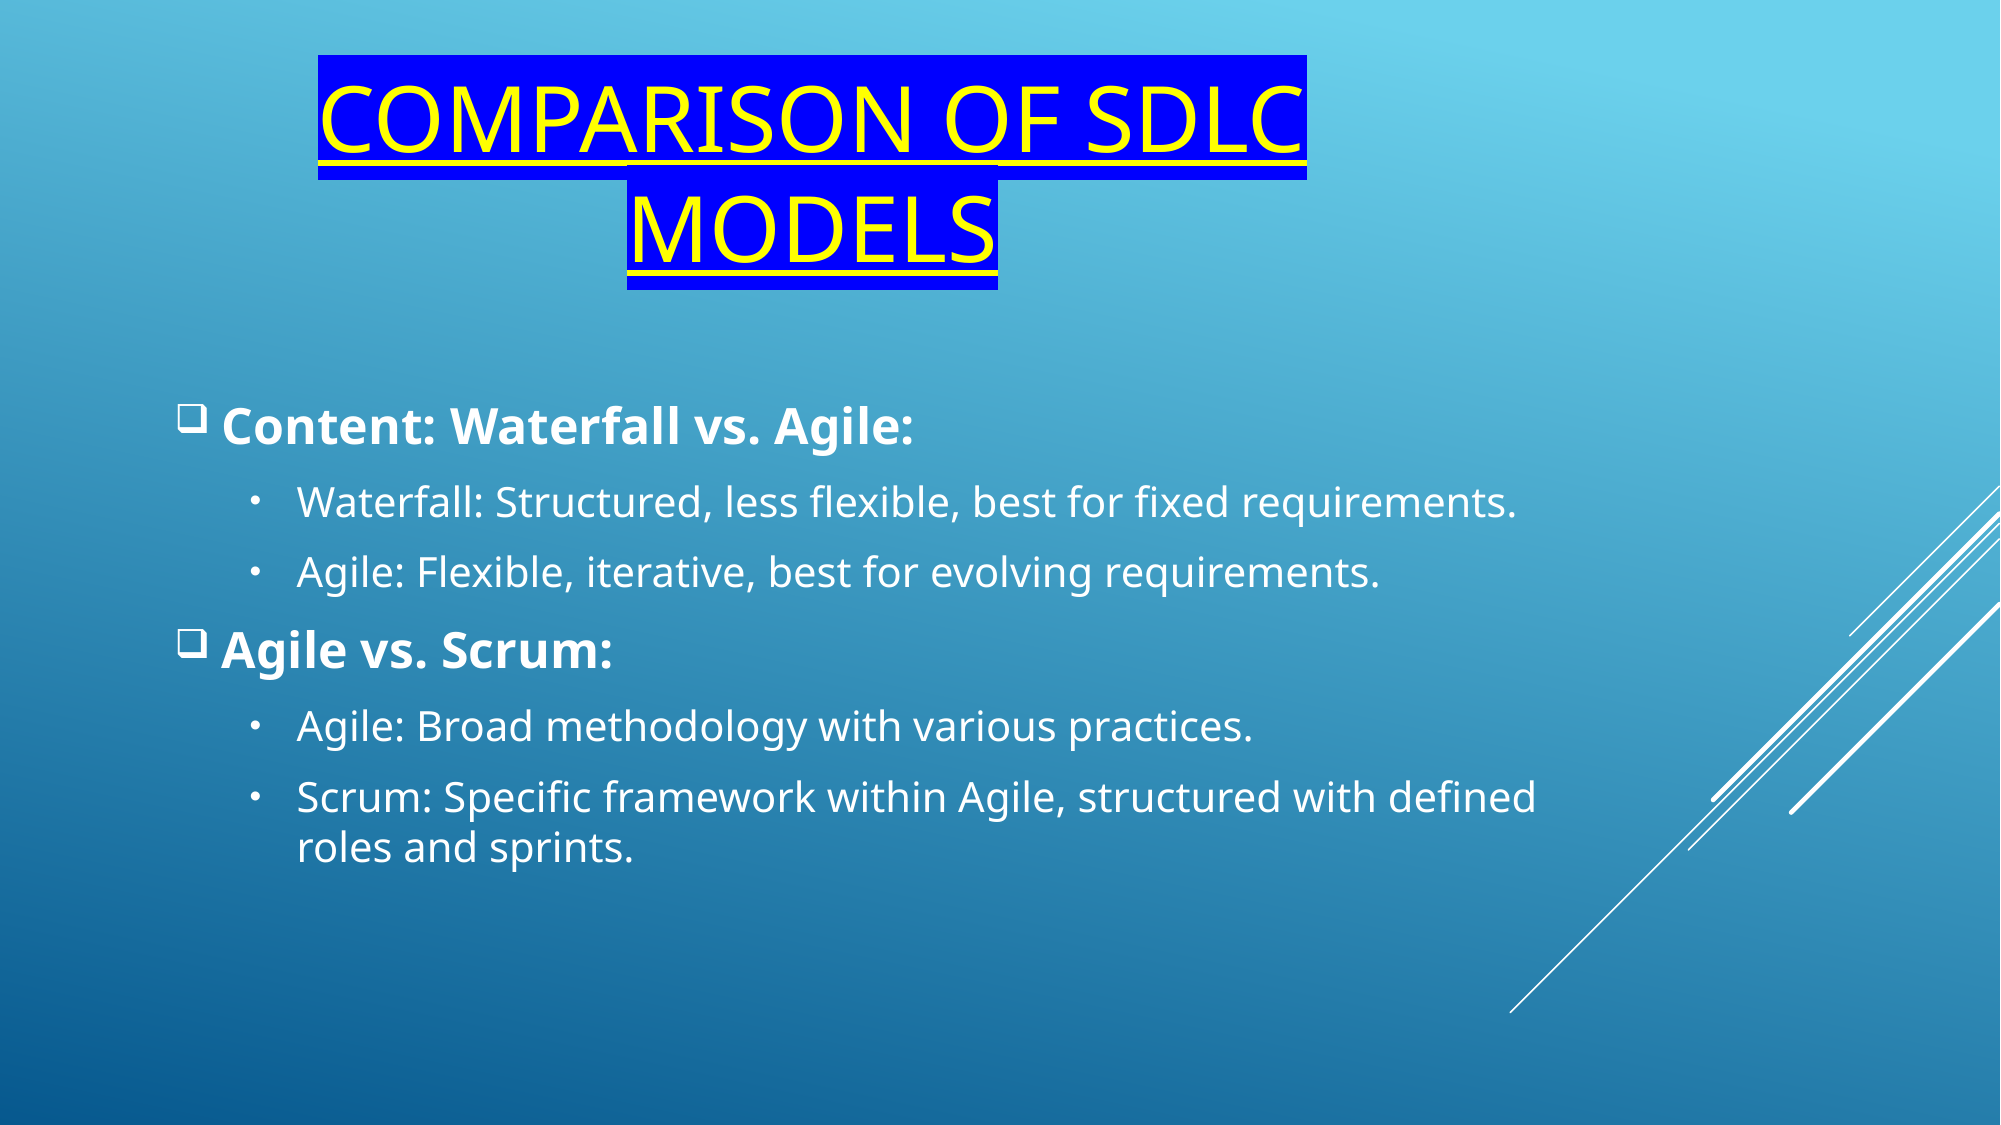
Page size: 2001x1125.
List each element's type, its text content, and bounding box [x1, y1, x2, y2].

list Content: Waterfall vs. Agile: Waterfall: Structured, less flexible, best for fixed requirements. Agile: Flexible, iterative, best for evolving requirements. Agile vs. Scrum: Agile: Broad methodology with various practices. Scrum: Specific framework within Agile, structured with defined roles and sprints. [159, 377, 1560, 971]
title Comparison of SDLC Models [112, 47, 1513, 295]
